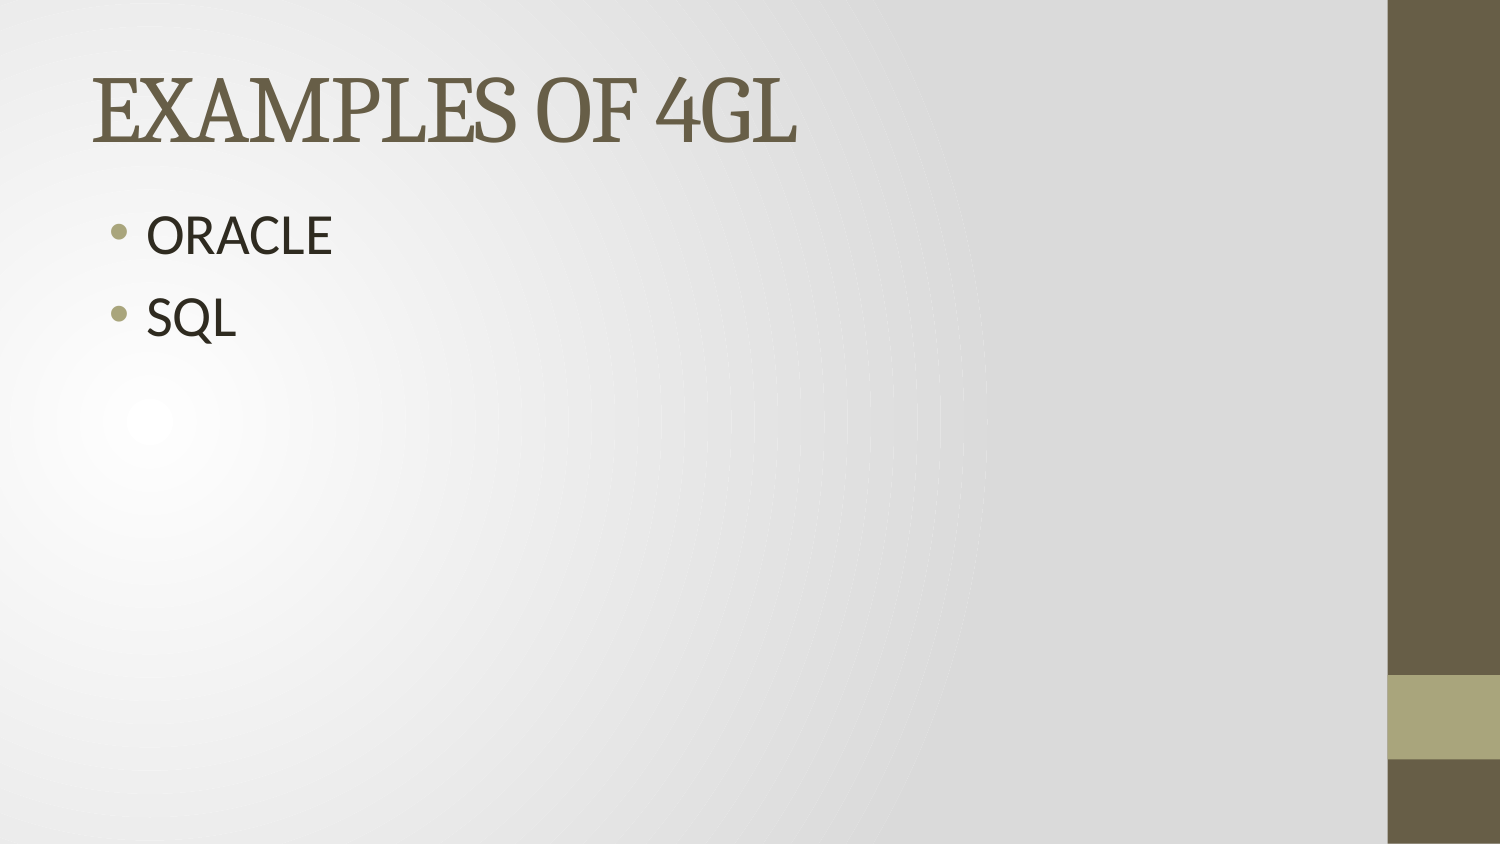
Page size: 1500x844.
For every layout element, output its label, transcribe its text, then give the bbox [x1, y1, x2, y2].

title EXAMPLES OF 4GL [75, 33, 1325, 175]
list ORACLE SQL [75, 188, 916, 422]
